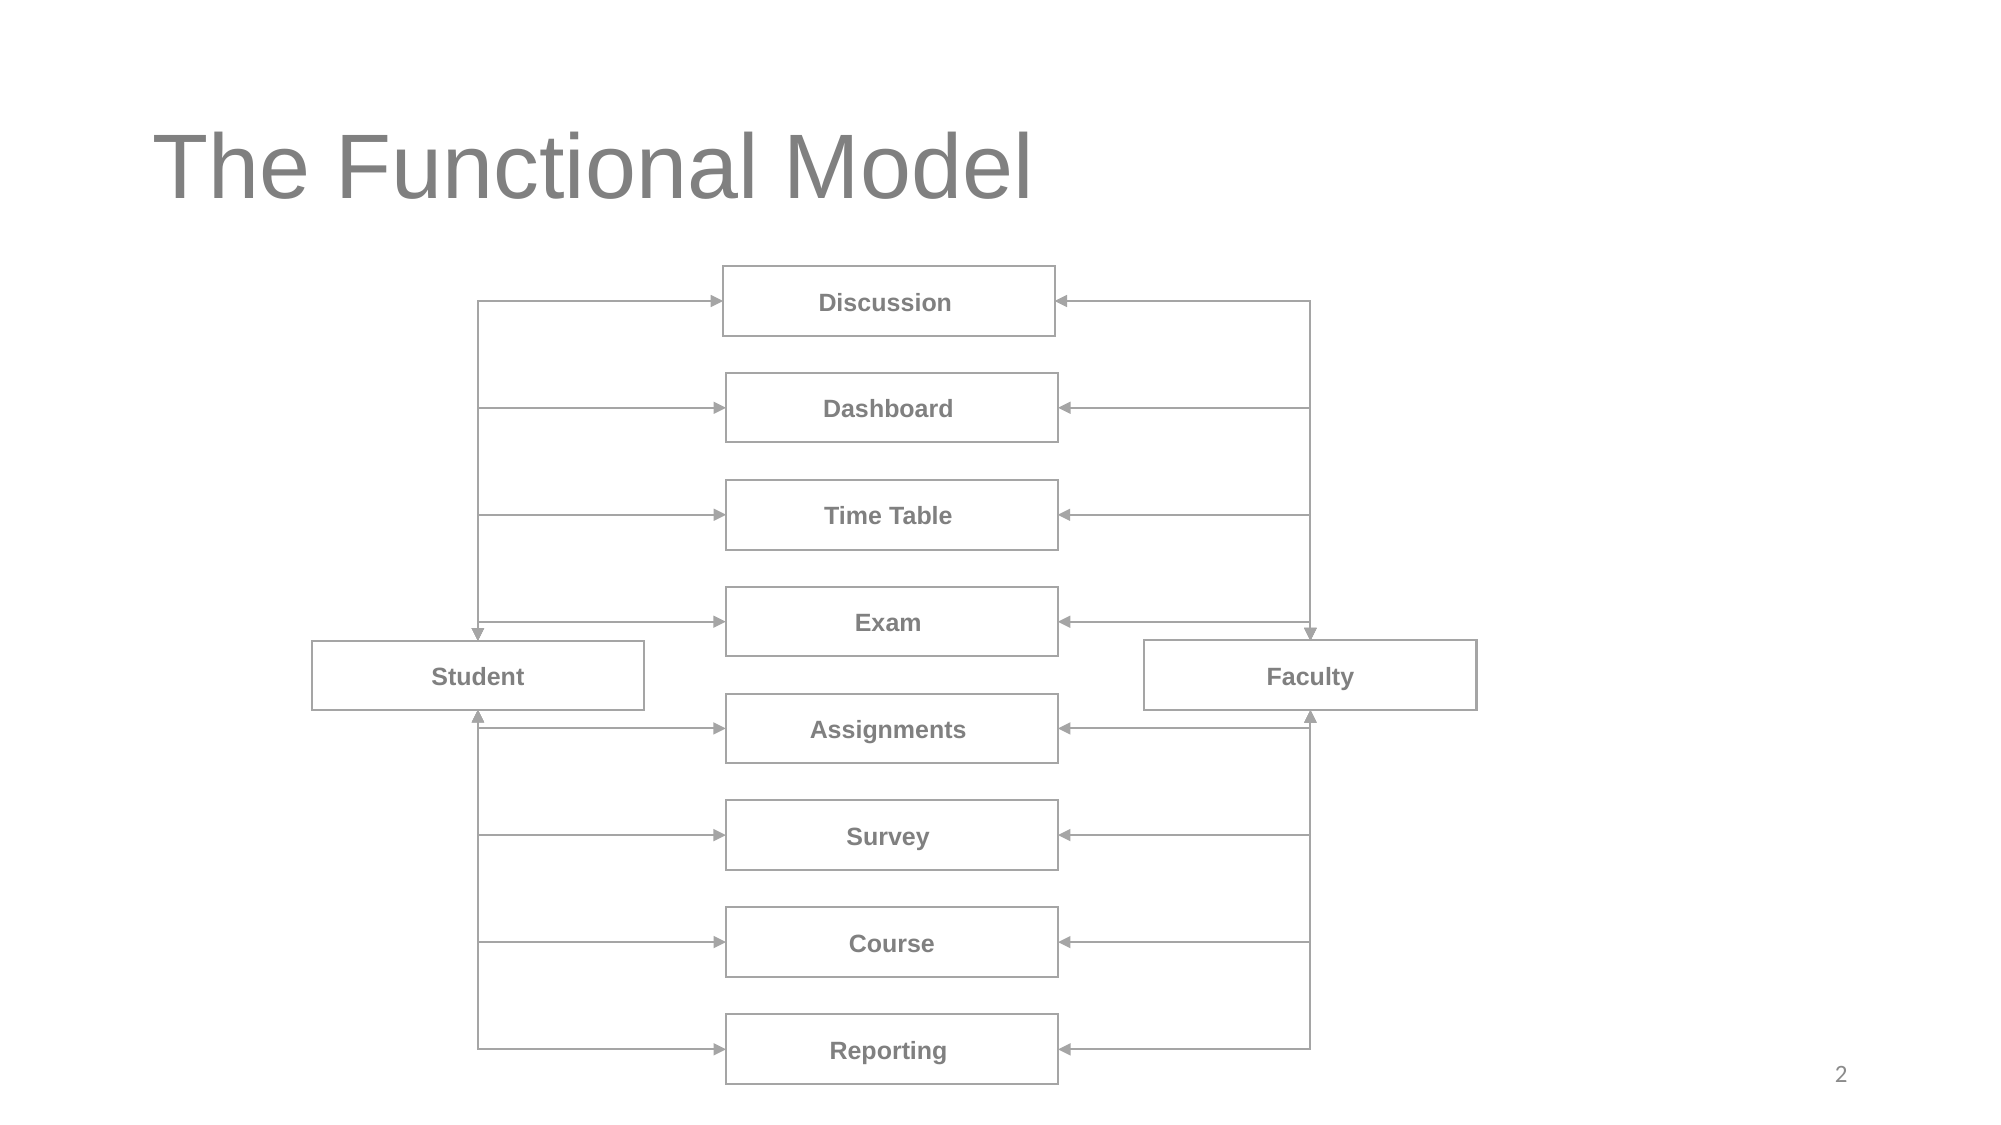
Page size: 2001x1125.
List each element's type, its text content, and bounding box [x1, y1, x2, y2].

title The Functional Model [137, 59, 1863, 278]
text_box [312, 266, 1477, 1085]
slide_number 2 [1412, 1042, 1863, 1103]
